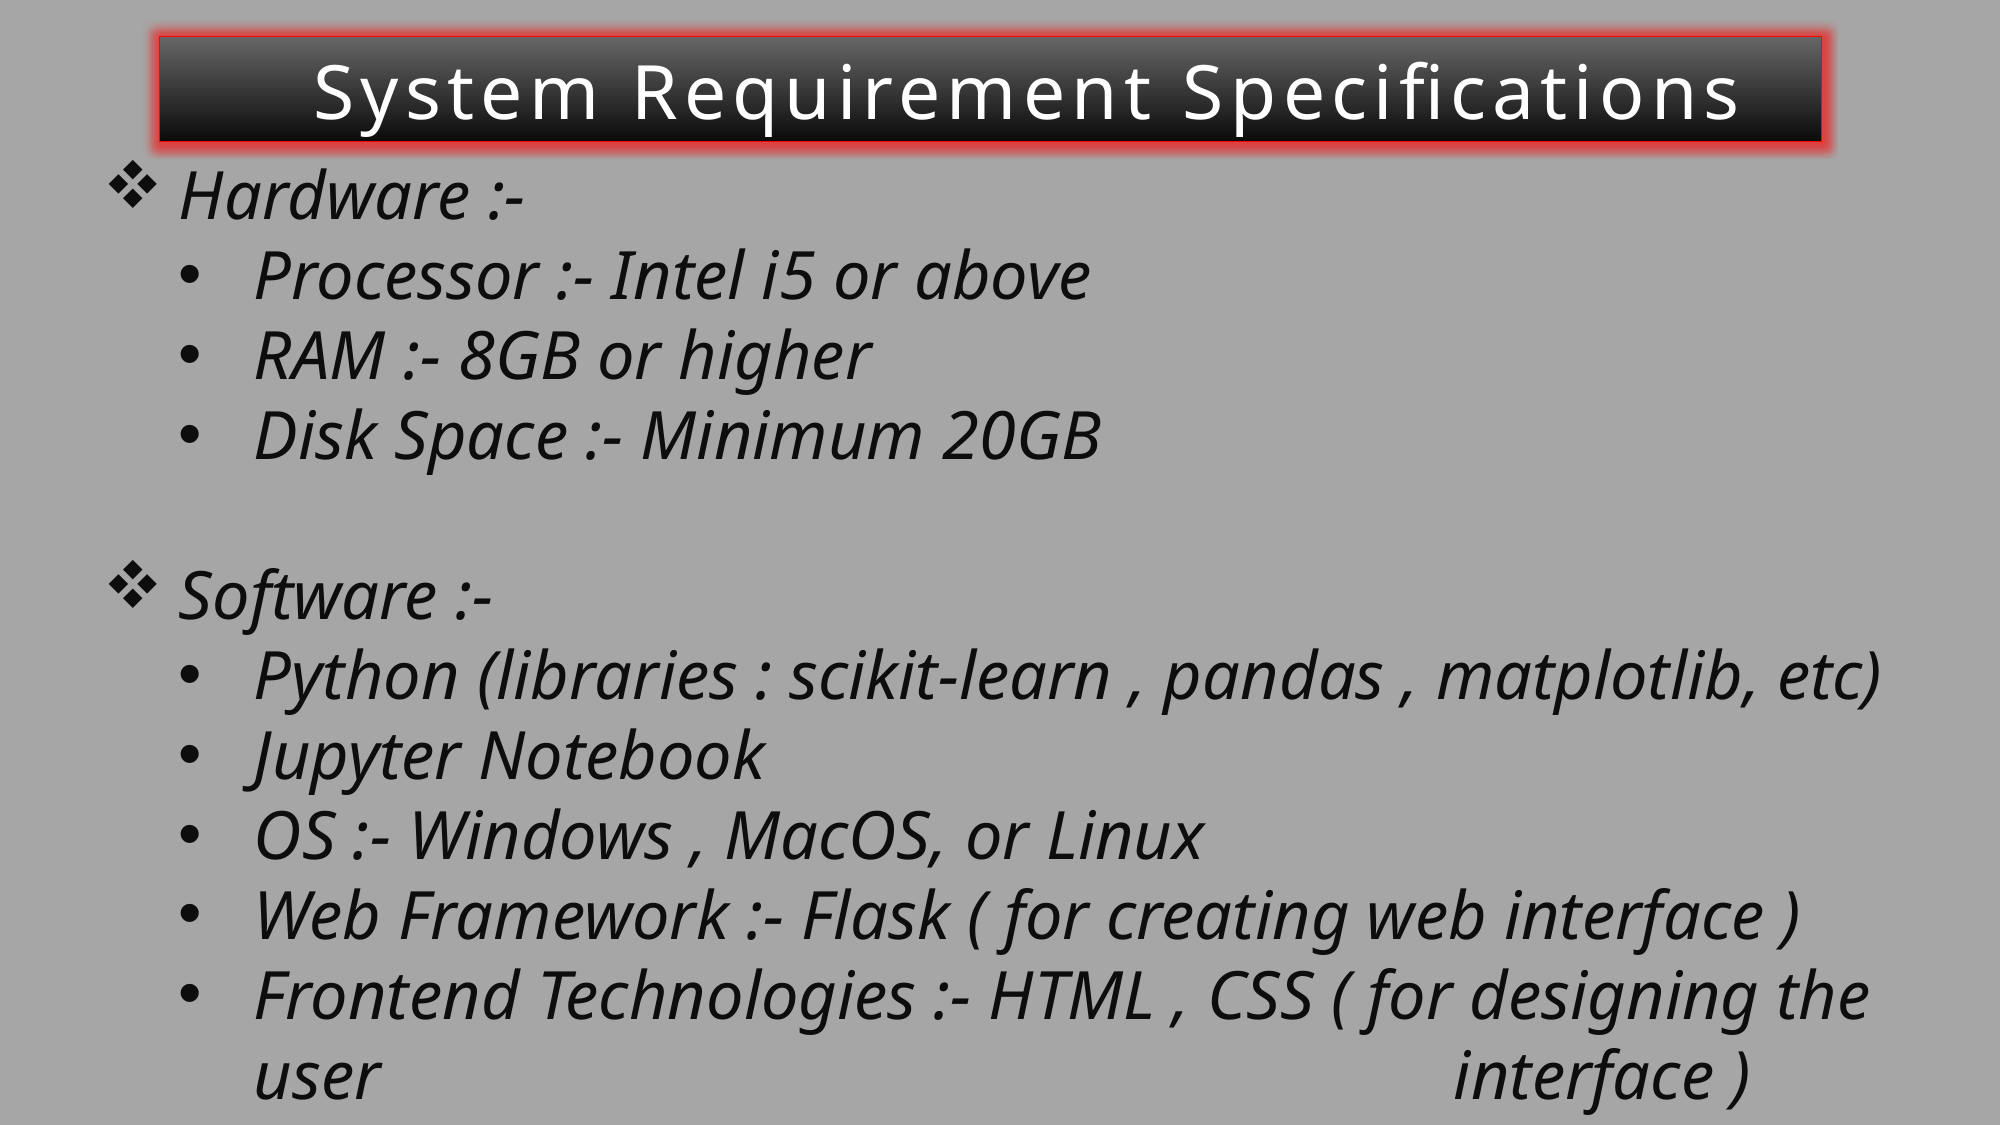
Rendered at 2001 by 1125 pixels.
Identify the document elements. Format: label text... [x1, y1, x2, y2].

text_box System Requirement Specifications [159, 36, 1822, 142]
text_box Hardware :- Processor :- Intel i5 or above RAM :- 8GB or higher Disk Space :- Minimum 20GB Software :- Python (libraries : scikit-learn , pandas , matplotlib, etc) Jupyter Notebook OS :- Windows , MacOS, or Linux Web Framework :- Flask ( for creating web interface ) Frontend Technologies :- HTML , CSS ( for designing the user interface ) [14, 145, 1994, 1125]
text_box [0, 0, 2000, 1125]
